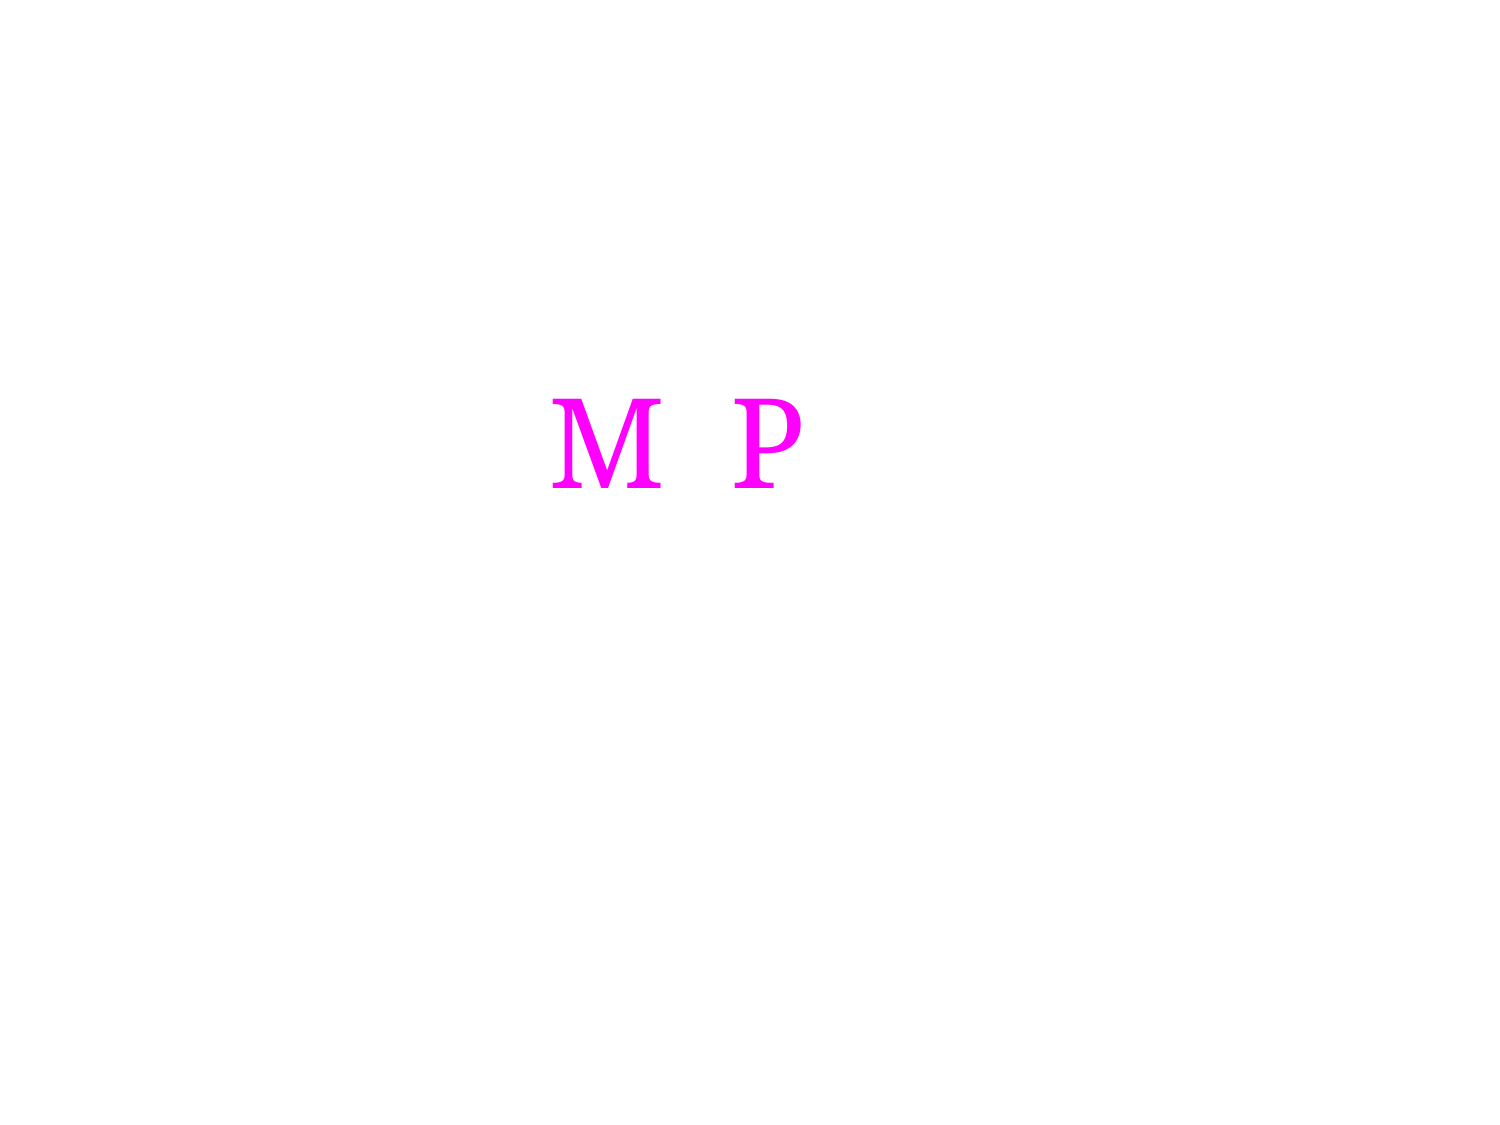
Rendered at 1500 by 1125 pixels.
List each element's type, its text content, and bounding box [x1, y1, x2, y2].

text_box M P [533, 356, 821, 522]
